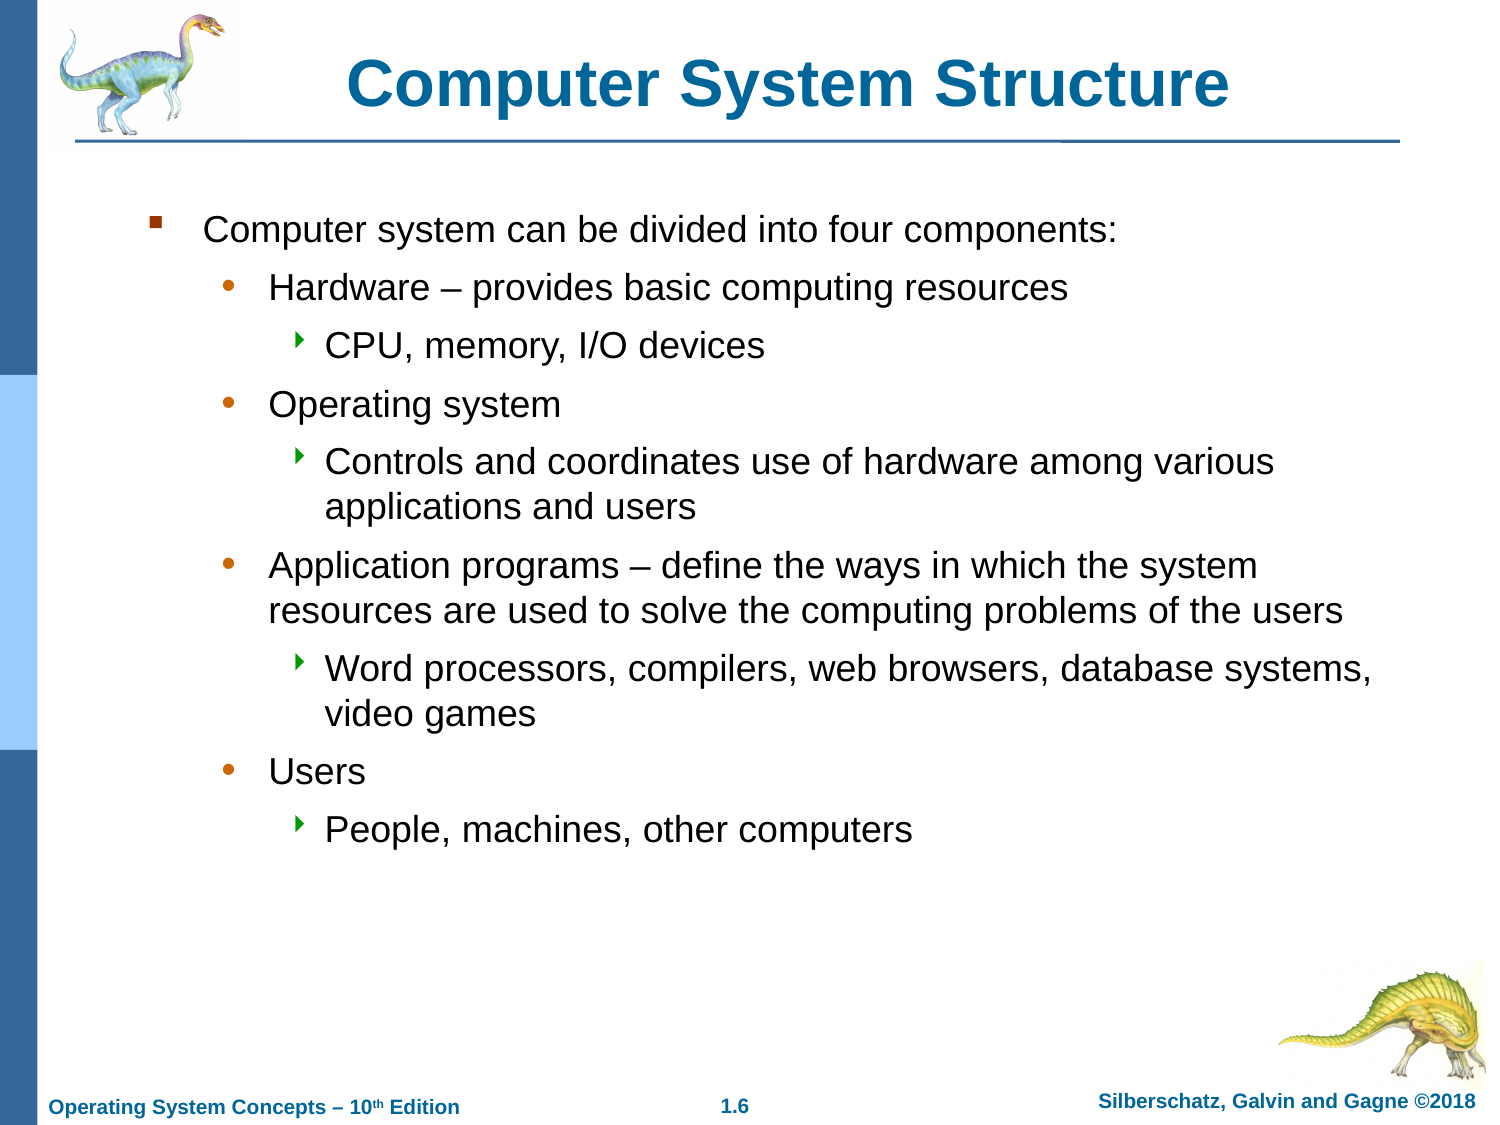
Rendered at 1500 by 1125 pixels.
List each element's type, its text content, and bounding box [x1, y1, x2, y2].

title Computer System Structure [170, 33, 1407, 128]
picture [46, 0, 243, 149]
list Computer system can be divided into four components: Hardware – provides basic computing resources CPU, memory, I/O devices Operating system Controls and coordinates use of hardware among various applications and users Application programs – define the ways in which the system resources are used to solve the computing problems of the users Word processors, compilers, web browsers, database systems, video games Users People, machines, other computers [131, 197, 1407, 934]
picture [1275, 959, 1486, 1090]
